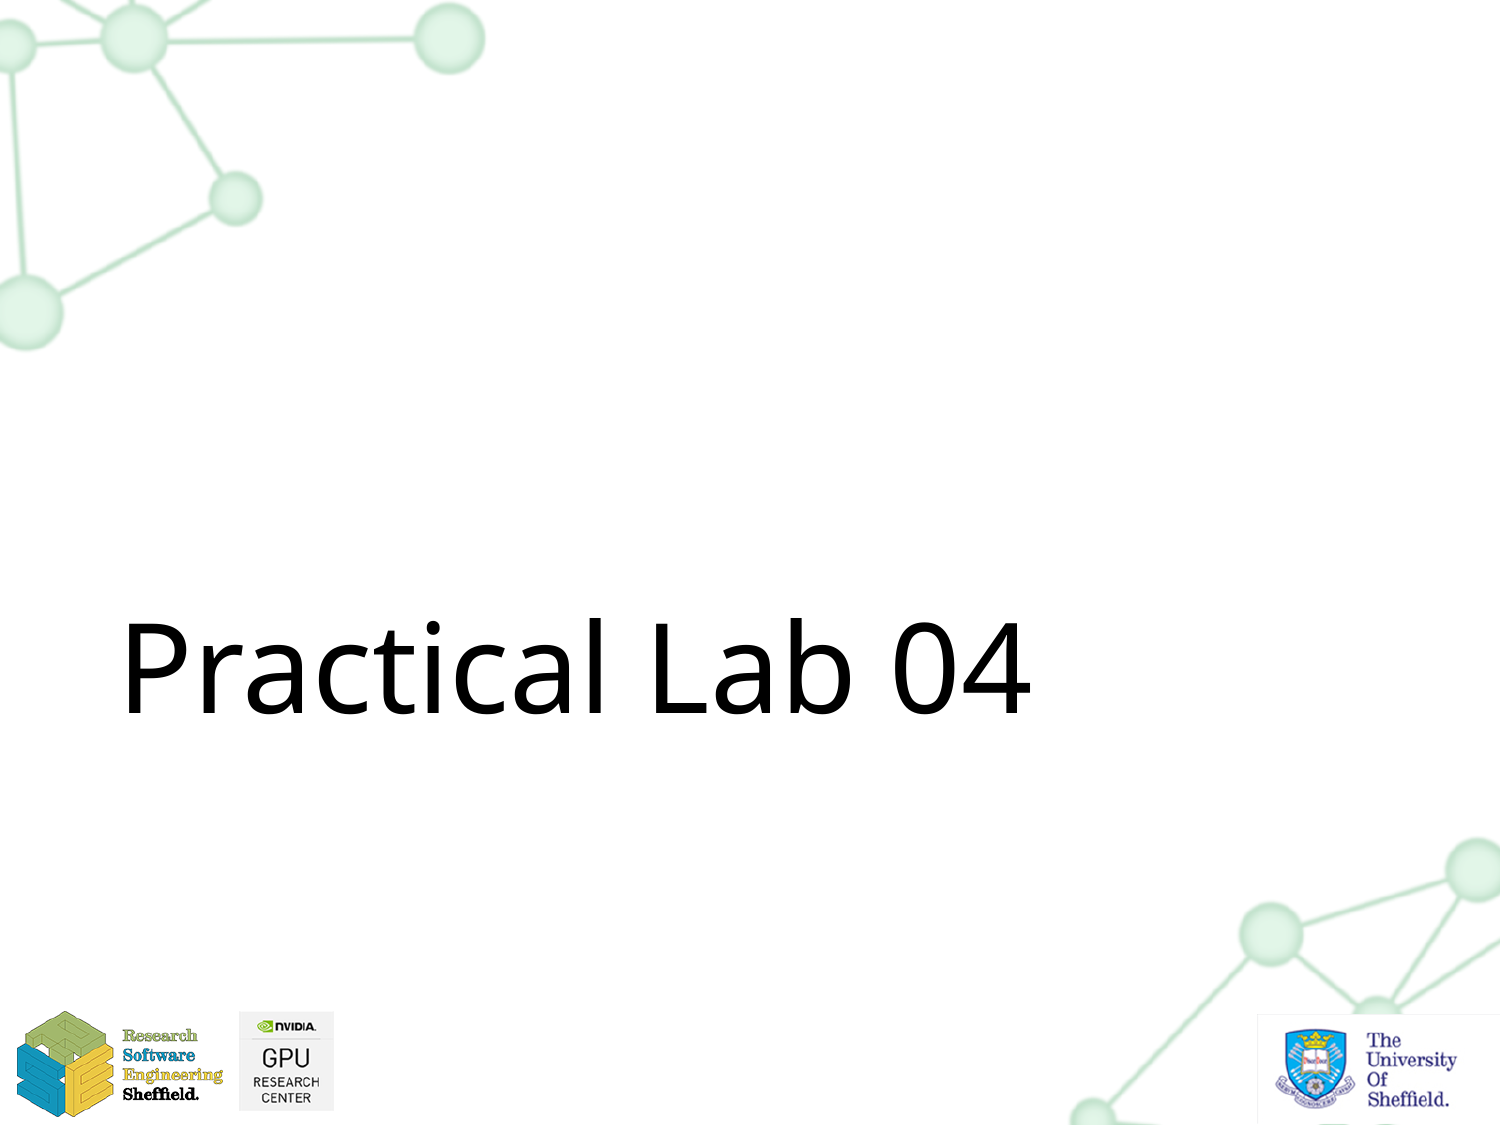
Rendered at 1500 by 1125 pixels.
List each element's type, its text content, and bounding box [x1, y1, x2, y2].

picture [0, 0, 1500, 1125]
title Practical Lab 04 [102, 280, 1397, 749]
